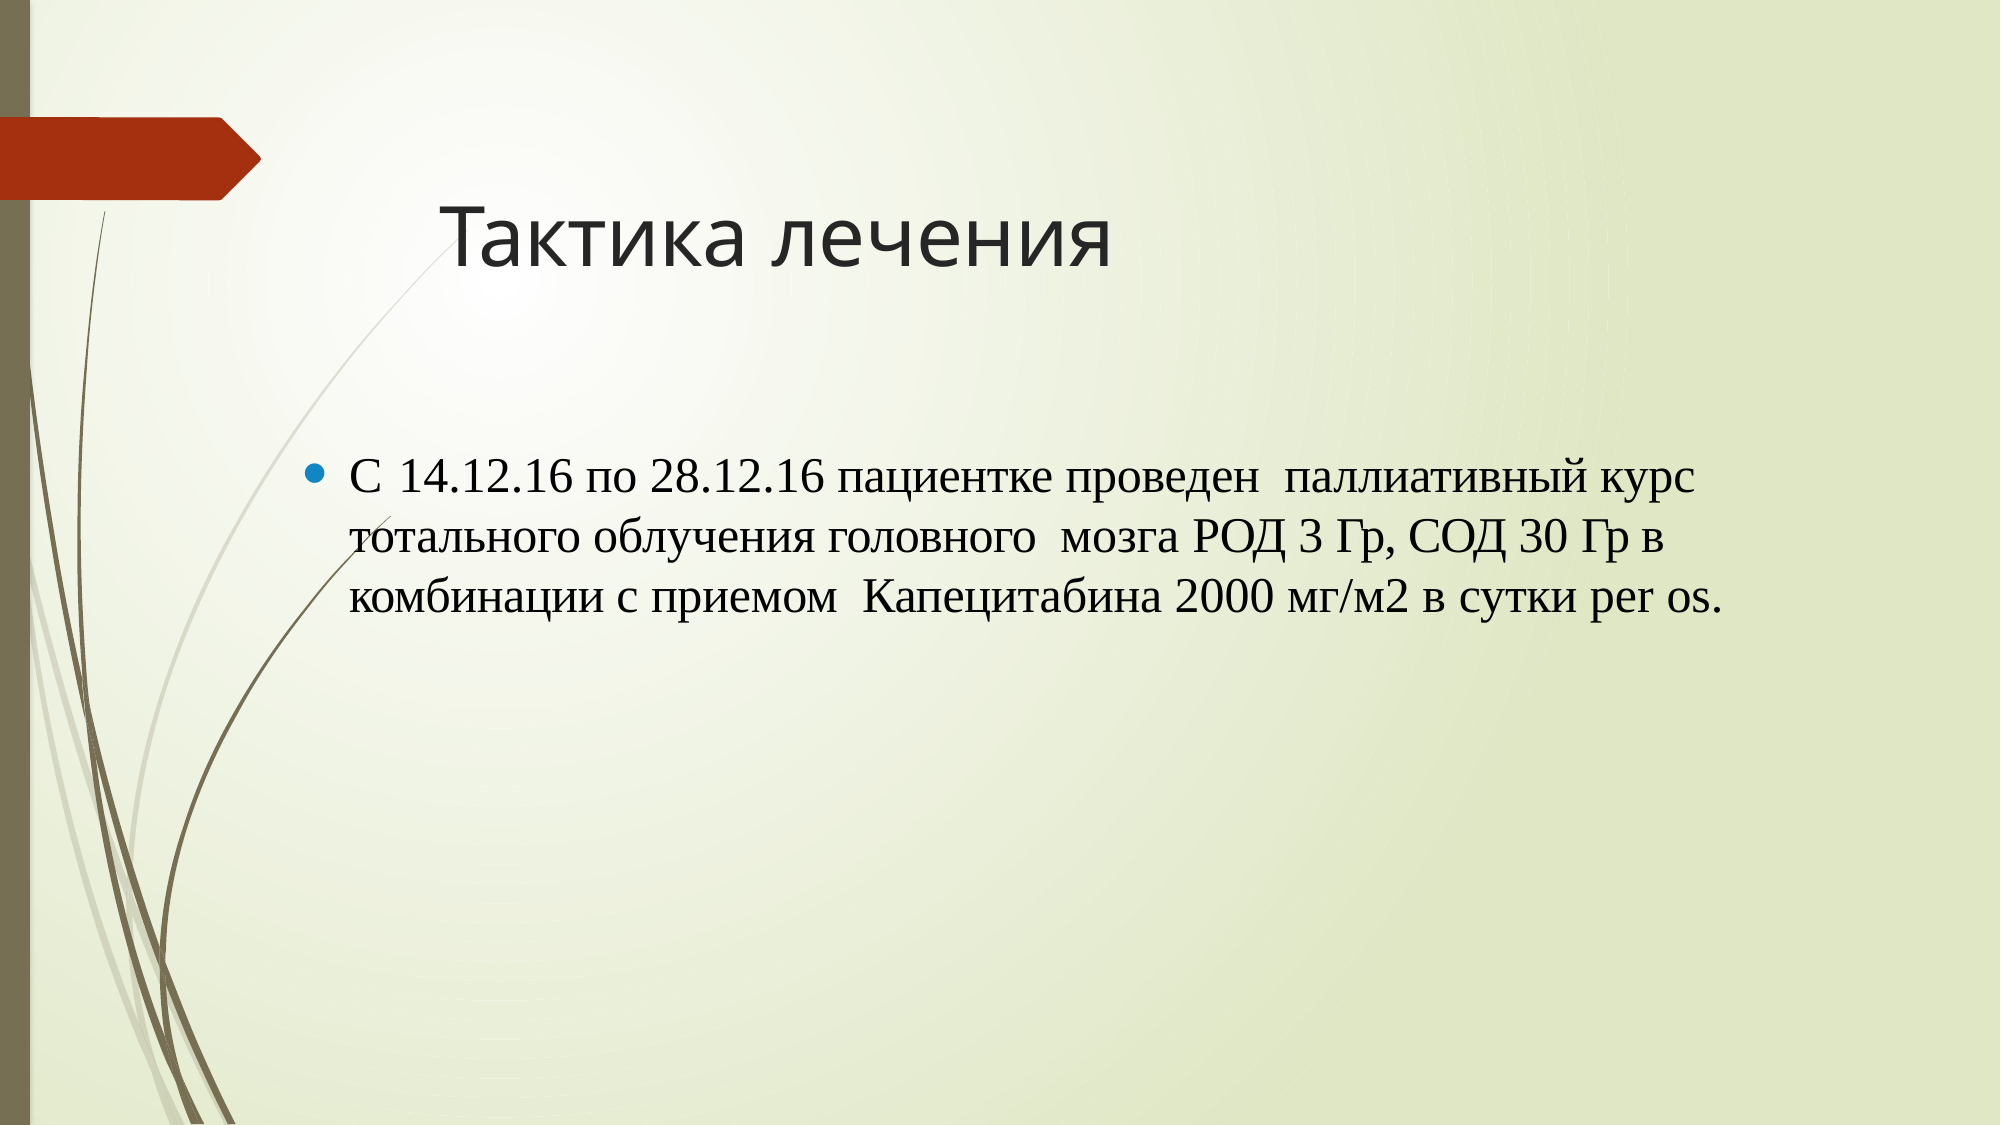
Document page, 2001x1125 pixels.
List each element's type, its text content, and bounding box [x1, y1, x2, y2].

title Тактика лечения [437, 180, 1838, 371]
text_box С 14.12.16 по 28.12.16 пациентке проведен паллиативный курс тотального облучения головного мозга РОД 3 Гр, СОД 30 Гр в комбинации с приемом Капецитабина 2000 мг/м2 в сутки per os. [300, 440, 1925, 623]
